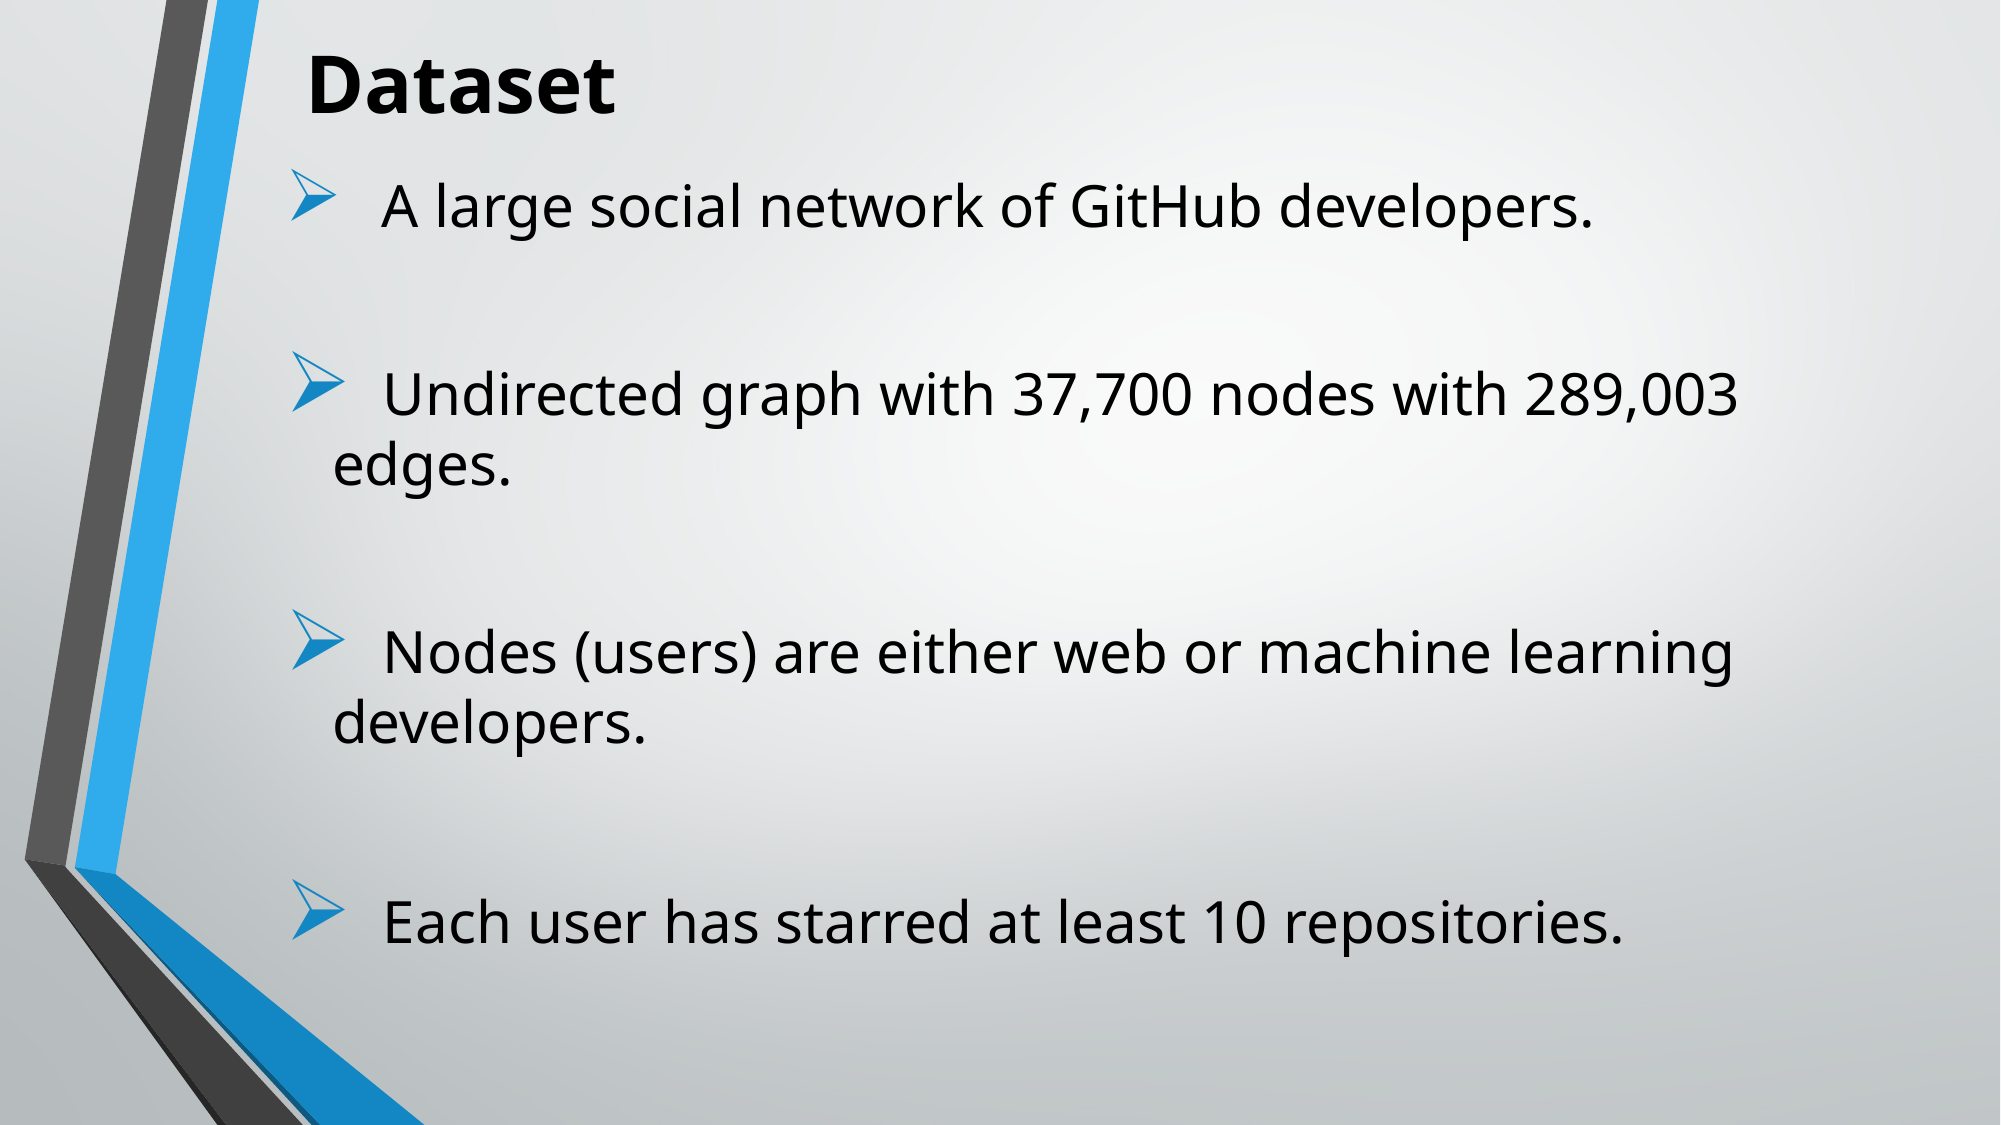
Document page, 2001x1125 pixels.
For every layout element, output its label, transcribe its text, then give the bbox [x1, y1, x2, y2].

title Dataset [270, 26, 653, 86]
text_box A large social network of GitHub developers. Undirected graph with 37,700 nodes with 289,003 edges. Nodes (users) are either web or machine learning developers. Each user has starred at least 10 repositories. [270, 86, 1921, 1039]
